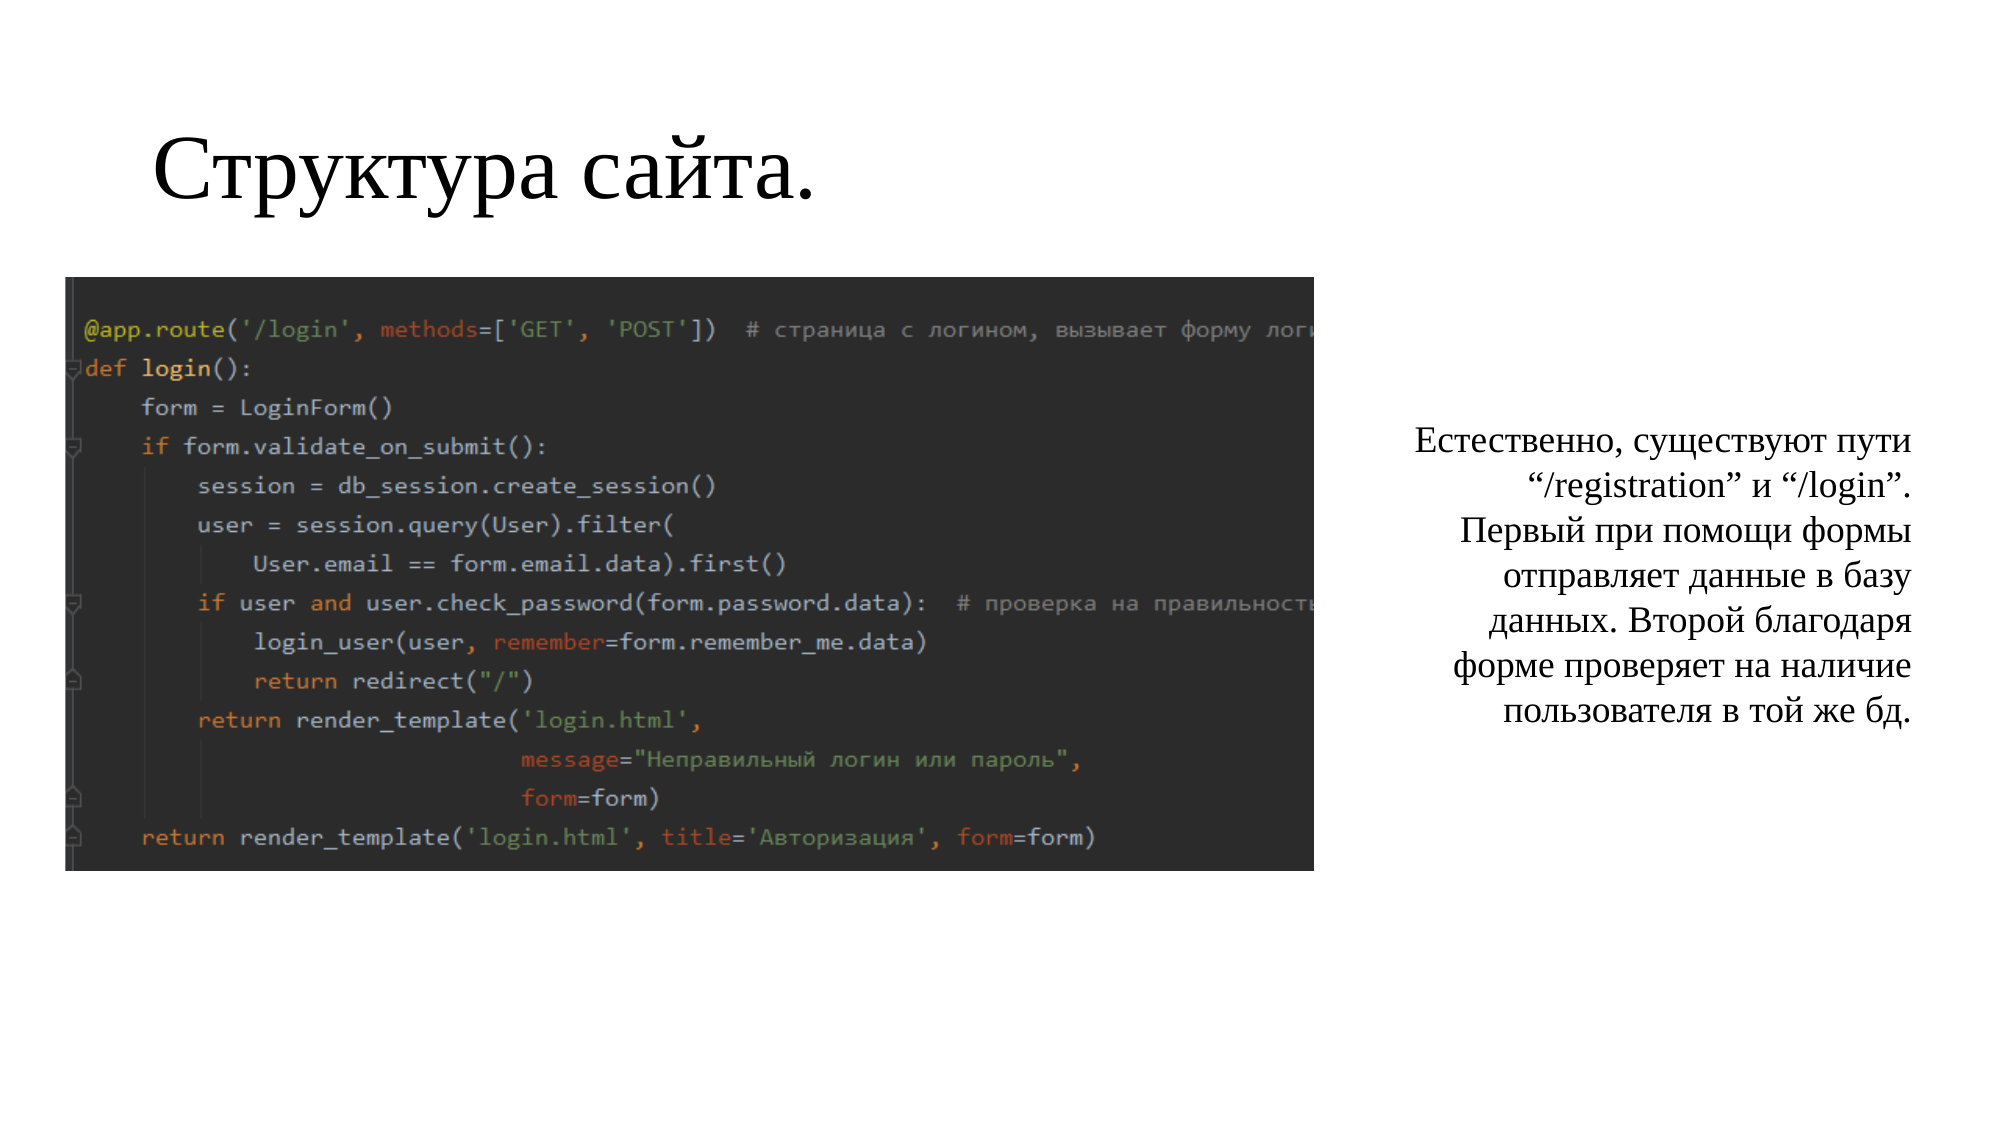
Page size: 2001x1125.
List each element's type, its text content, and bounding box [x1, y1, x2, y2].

title Структура сайта. [137, 59, 1863, 278]
text_box Естественно, существуют пути “/registration” и “/login”. Первый при помощи формы отправляет данные в базу данных. Второй благодаря форме проверяет на наличие пользователя в той же бд. [1382, 407, 1928, 737]
picture [65, 277, 1314, 871]
